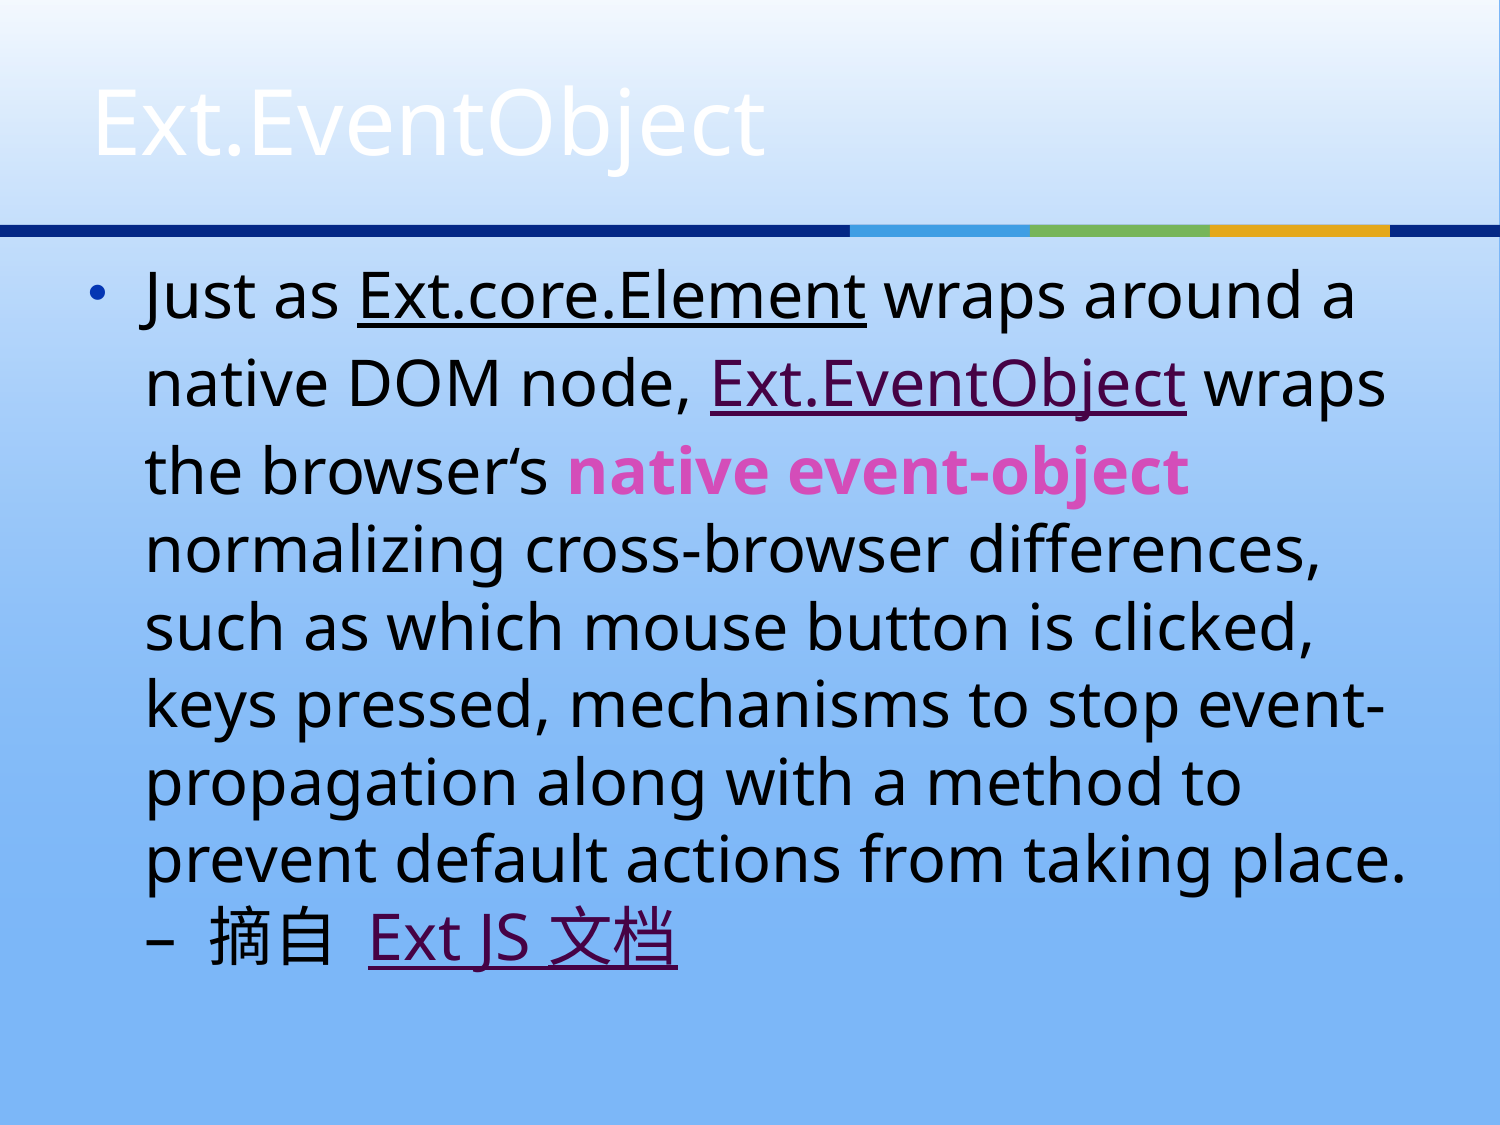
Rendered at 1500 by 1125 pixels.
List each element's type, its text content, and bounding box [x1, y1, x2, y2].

title Ext.EventObject [75, 24, 1425, 213]
list Just as Ext.core.Element wraps around a native DOM node, Ext.EventObject wraps the browser‘s native event-object normalizing cross-browser differences, such as which mouse button is clicked, keys pressed, mechanisms to stop event-propagation along with a method to prevent default actions from taking place. – 摘自 Ext JS 文档 [75, 246, 1425, 1005]
